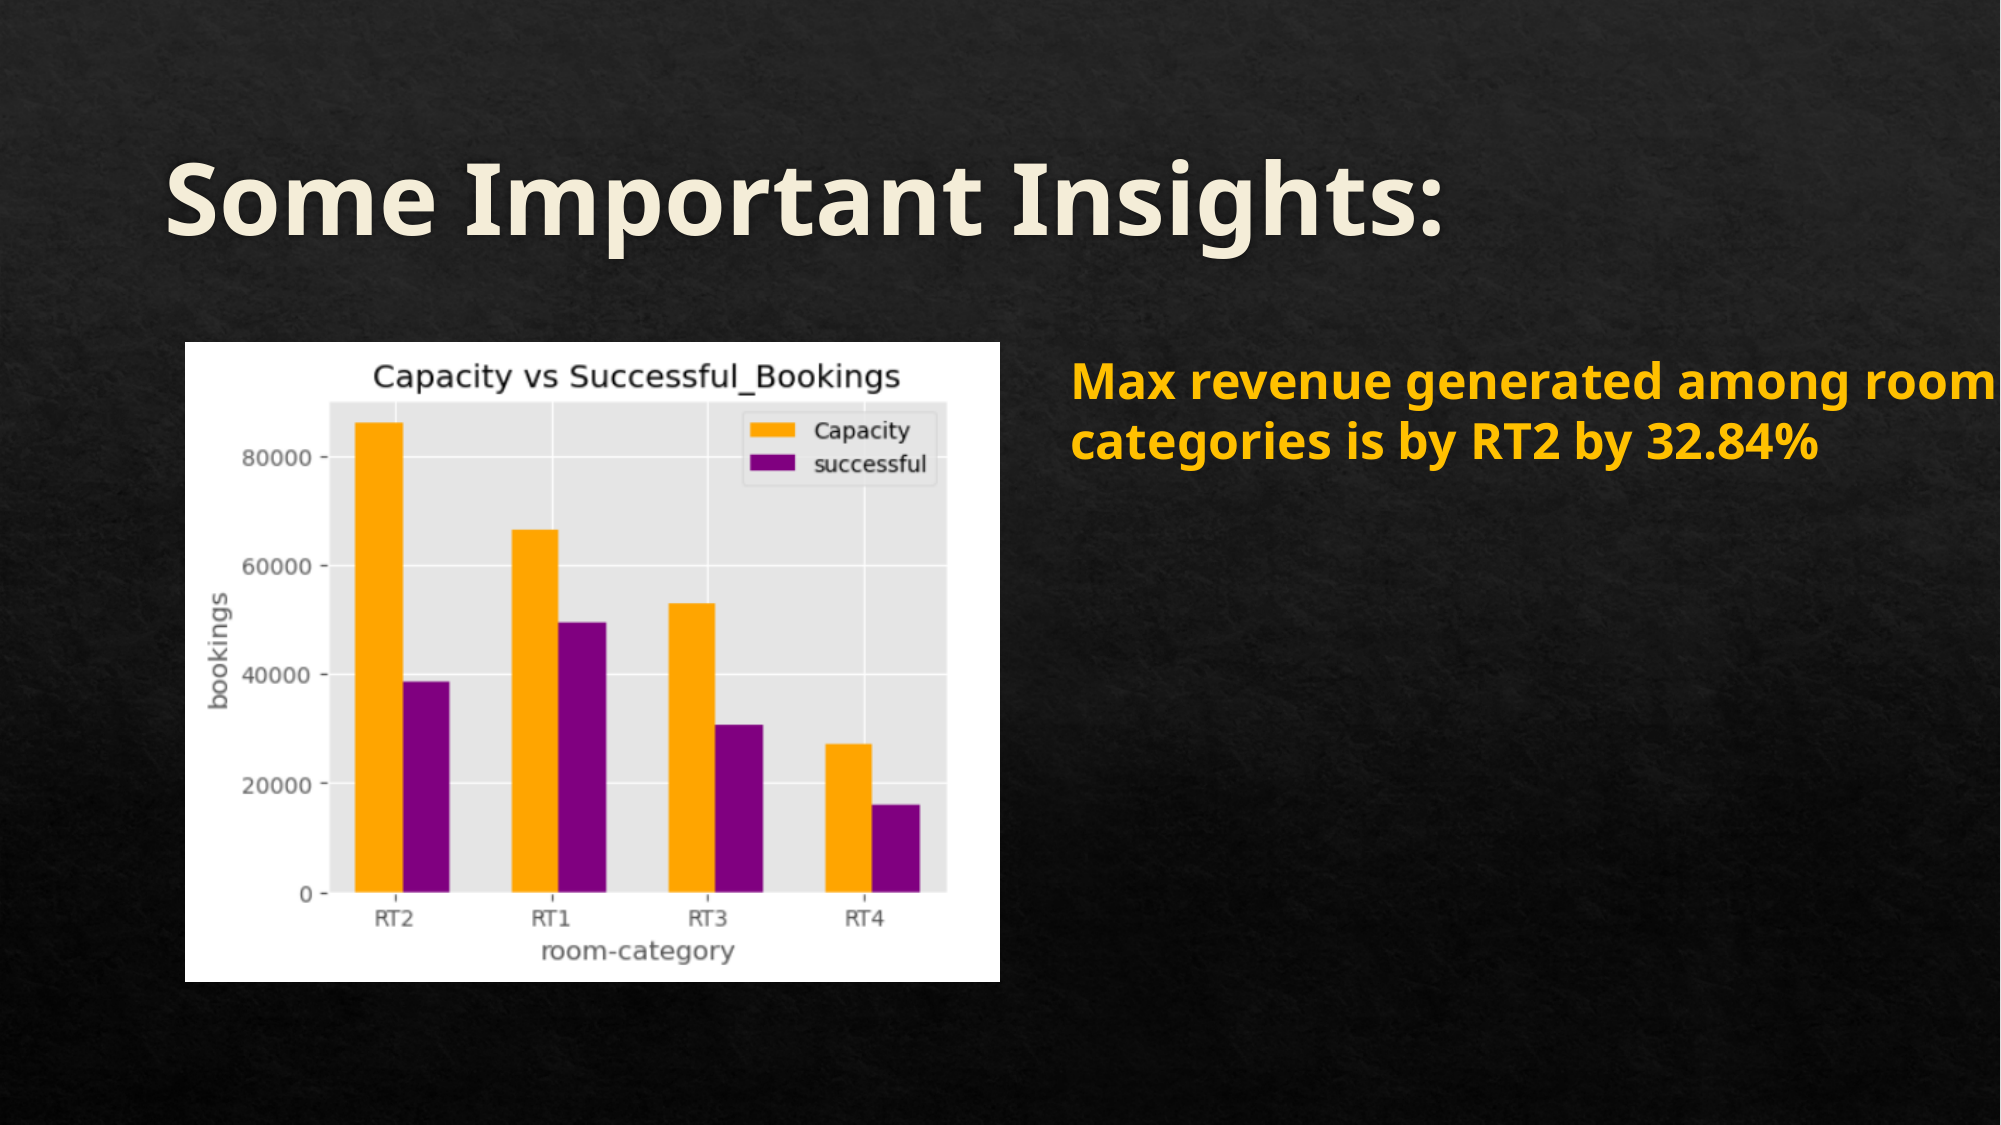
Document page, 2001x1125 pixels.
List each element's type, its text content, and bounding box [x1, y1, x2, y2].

title Some Important Insights: [149, 99, 1849, 307]
picture [184, 342, 1000, 982]
text_box Max revenue generated among room categories is by RT2 by 32.84% [1055, 342, 2000, 478]
